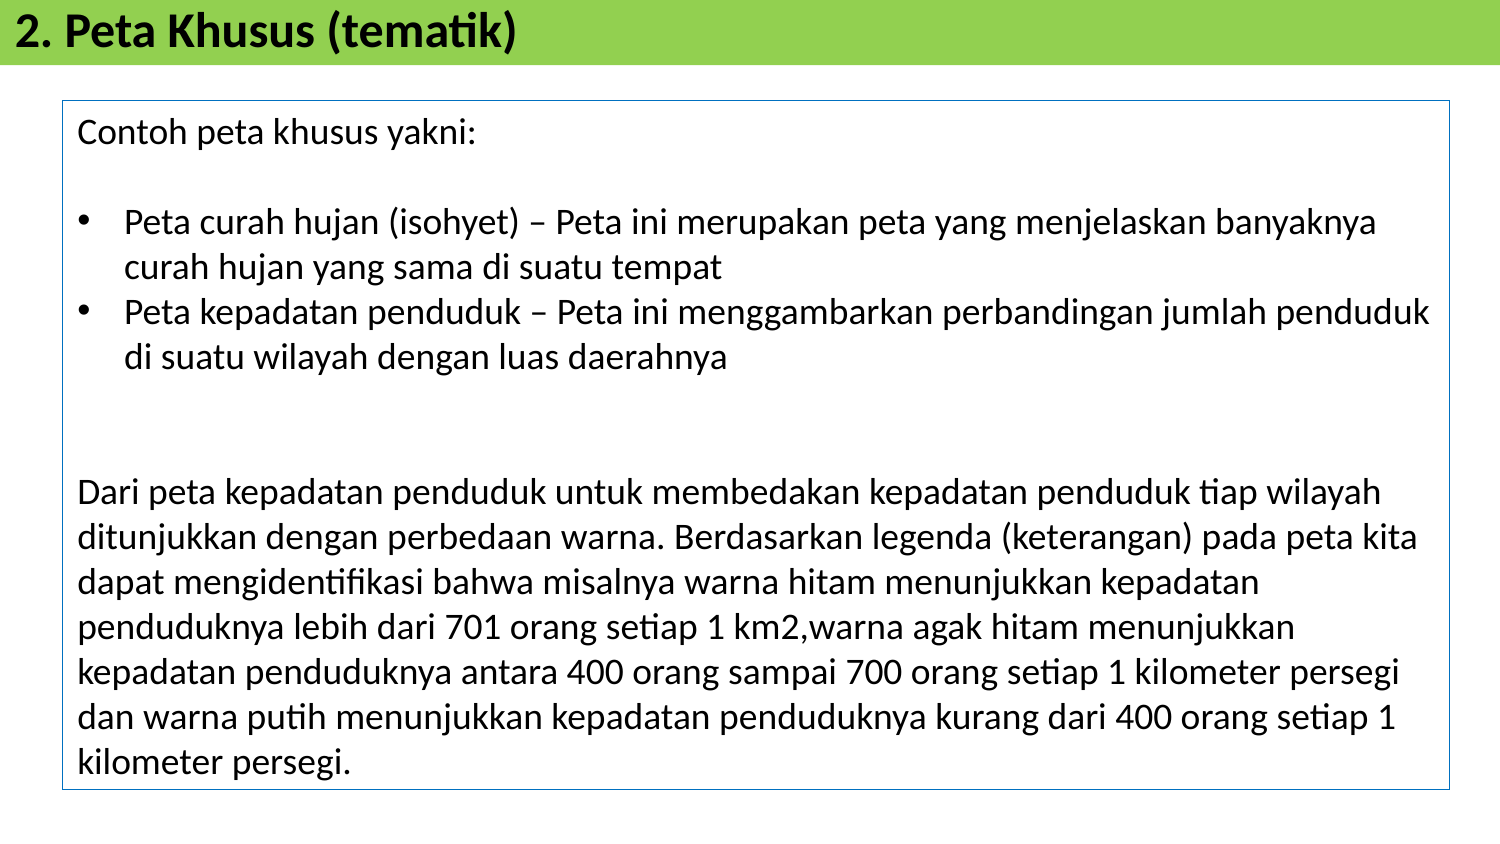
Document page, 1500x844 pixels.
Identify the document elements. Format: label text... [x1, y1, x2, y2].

text_box 2. Peta Khusus (tematik) [0, 0, 1500, 66]
text_box Contoh peta khusus yakni: Peta curah hujan (isohyet) – Peta ini merupakan peta yang menjelaskan banyaknya curah hujan yang sama di suatu tempat Peta kepadatan penduduk – Peta ini menggambarkan perbandingan jumlah penduduk di suatu wilayah dengan luas daerahnya Dari peta kepadatan penduduk untuk membedakan kepadatan penduduk tiap wilayah ditunjukkan dengan perbedaan warna. Berdasarkan legenda (keterangan) pada peta kita dapat mengidentifikasi bahwa misalnya warna hitam menunjukkan kepadatan penduduknya lebih dari 701 orang setiap 1 km2,warna agak hitam menunjukkan kepadatan penduduknya antara 400 orang sampai 700 orang setiap 1 kilometer persegi dan warna putih menunjukkan kepadatan penduduknya kurang dari 400 orang setiap 1 kilometer persegi. [62, 100, 1450, 790]
